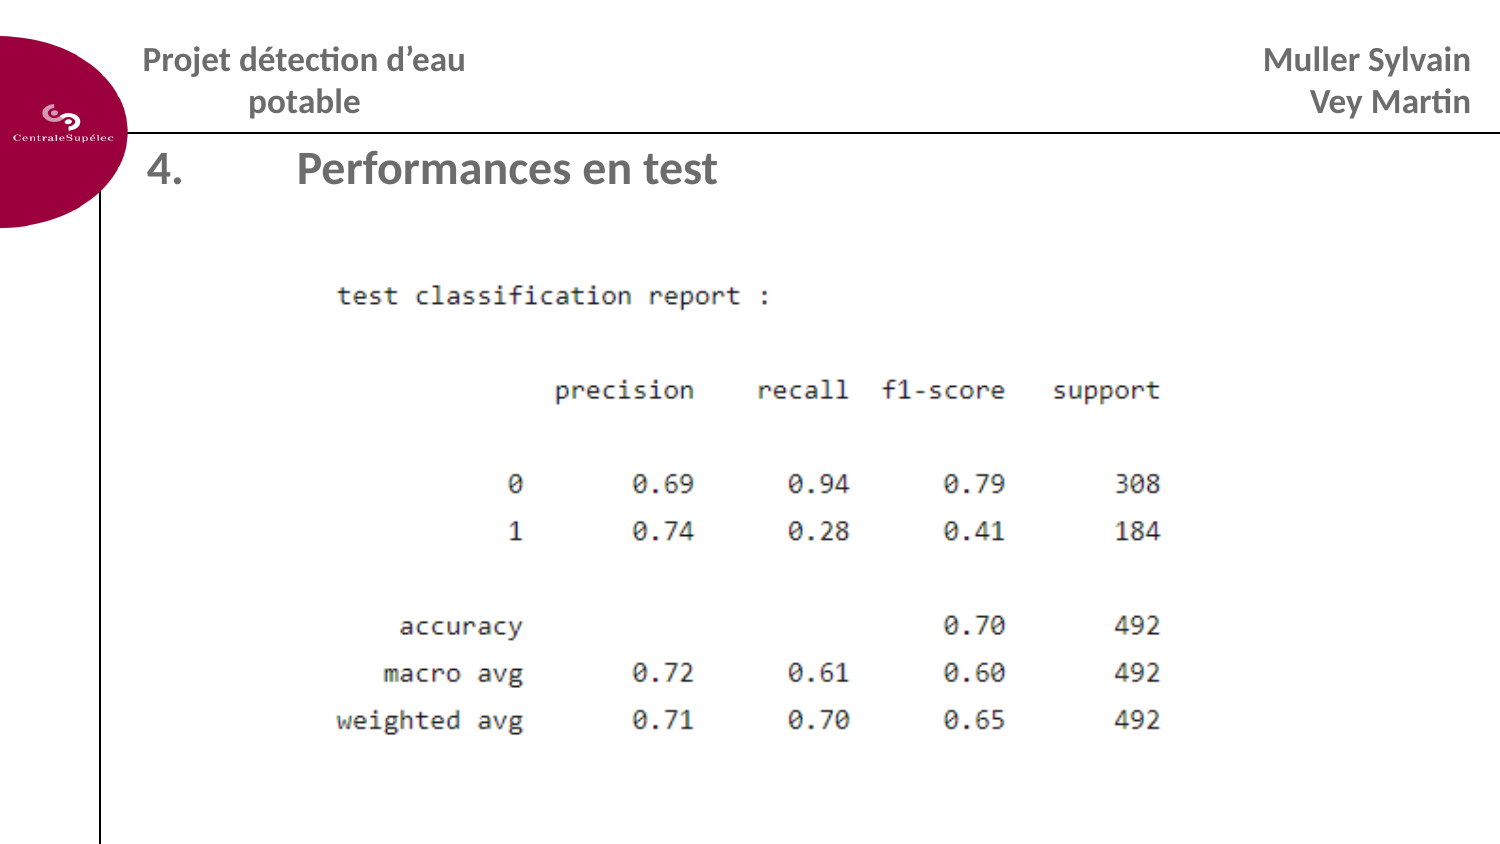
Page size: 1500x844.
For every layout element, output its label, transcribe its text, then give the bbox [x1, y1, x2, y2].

title Muller Sylvain Vey Martin [1127, 36, 1472, 164]
picture [0, 0, 148, 244]
title 4. Performances en test [146, 148, 1472, 283]
picture [320, 267, 1197, 786]
title Projet détection d’eau potable [132, 36, 477, 164]
